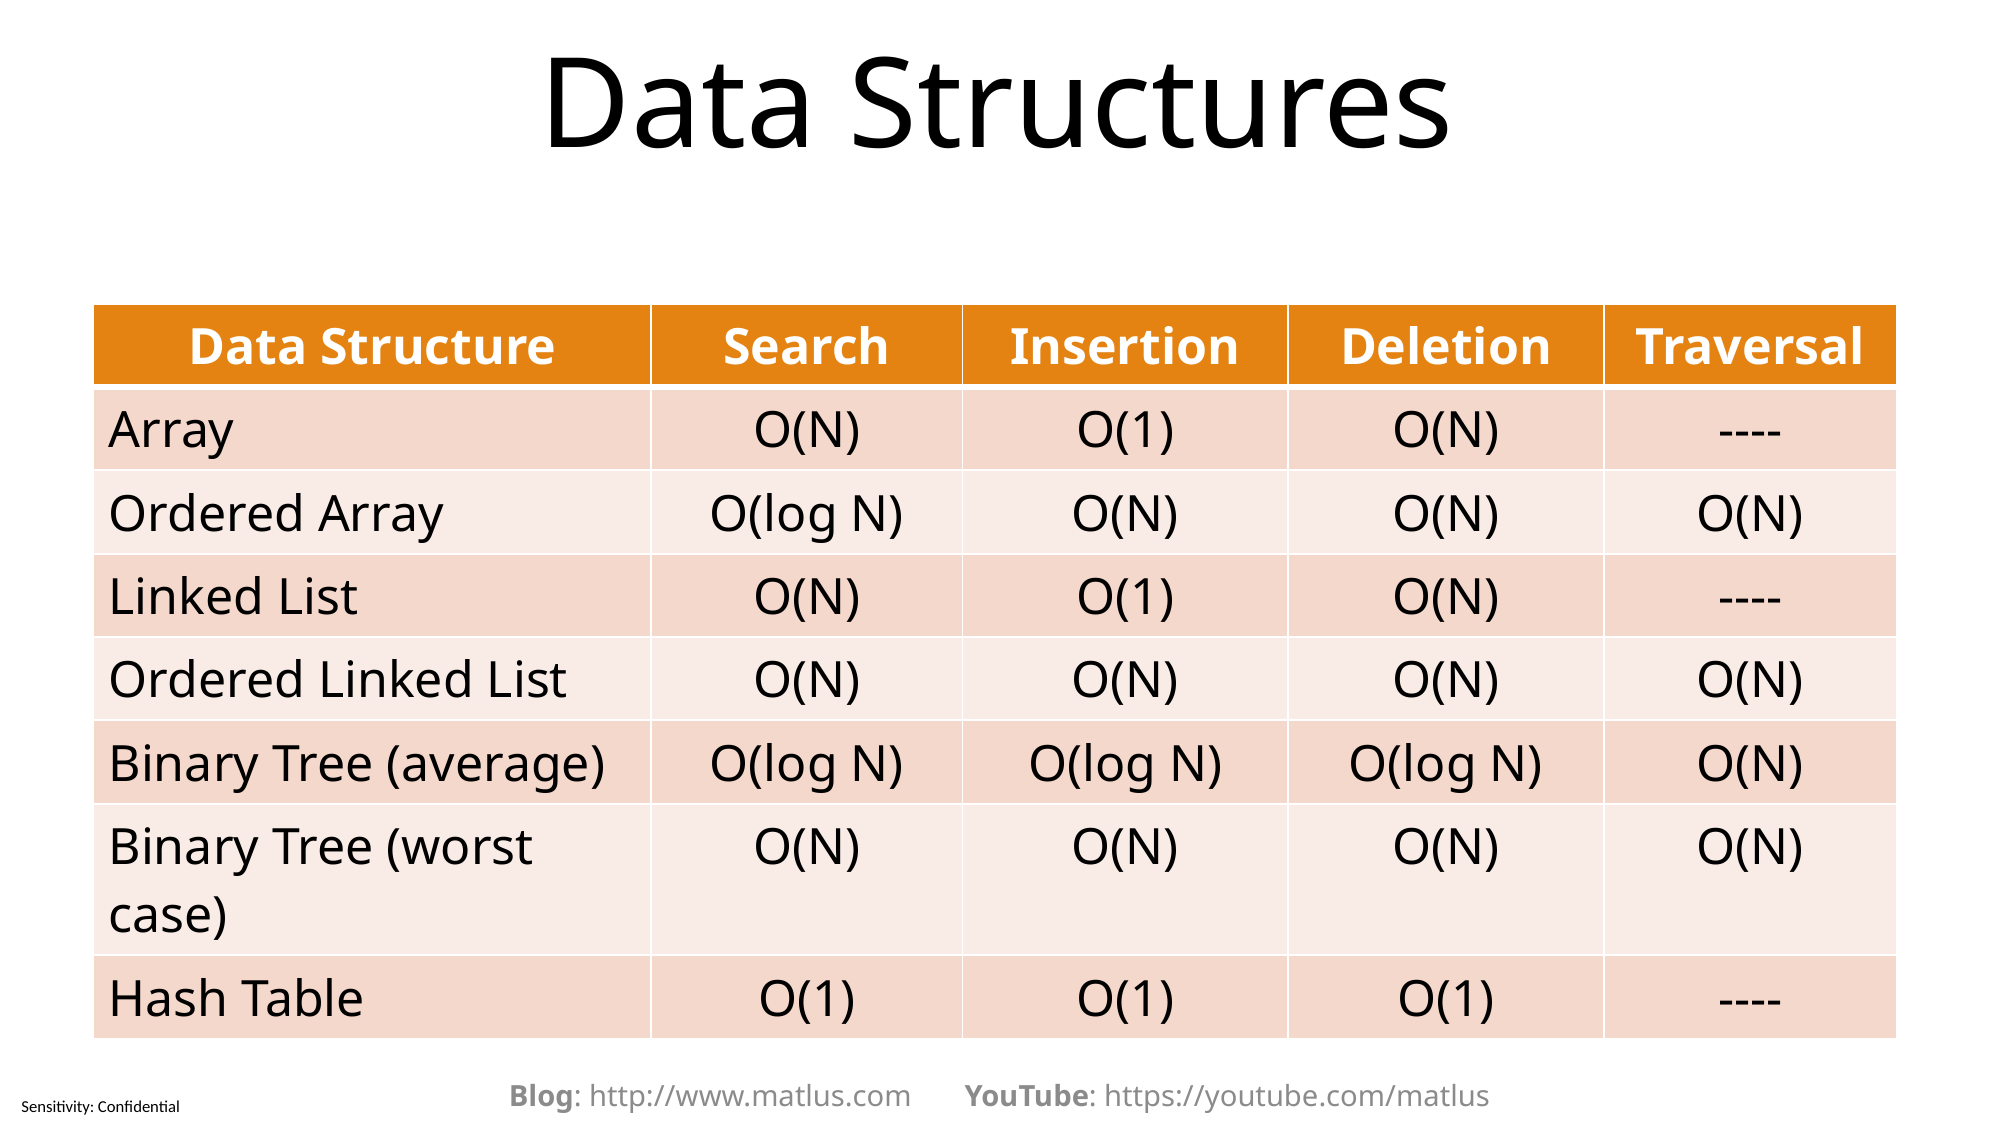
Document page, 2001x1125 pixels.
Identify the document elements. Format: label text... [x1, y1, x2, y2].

table_header Insertion [963, 305, 1287, 384]
table_cell ---- [1605, 390, 1896, 469]
table_cell O(N) [1289, 638, 1603, 719]
table_cell O(log N) [963, 721, 1287, 803]
table_cell O(log N) [1289, 721, 1603, 803]
table_cell O(N) [652, 390, 962, 469]
table_cell Array [94, 390, 650, 469]
table_cell O(N) [1289, 555, 1603, 636]
table_cell O(N) [1605, 805, 1896, 954]
table_cell O(N) [963, 805, 1287, 954]
table_header Data Structure [94, 305, 650, 384]
table_cell O(N) [1605, 721, 1896, 803]
table_cell O(N) [1605, 471, 1896, 553]
table_cell Binary Tree (worst case) [94, 805, 650, 954]
table_cell O(log N) [652, 471, 962, 553]
table_cell O(N) [1605, 638, 1896, 719]
title Data Structures [247, 3, 1748, 182]
table_cell O(N) [1289, 390, 1603, 469]
table_cell O(1) [1289, 956, 1603, 1038]
table_cell Binary Tree (average) [94, 721, 650, 803]
table_cell O(N) [652, 555, 962, 636]
table_cell Ordered Linked List [94, 638, 650, 719]
table_cell Ordered Array [94, 471, 650, 553]
footer Blog: http://www.matlus.com YouTube: https://youtube.com/matlus [455, 1065, 1544, 1125]
table_header Traversal [1605, 305, 1896, 384]
table_cell O(1) [963, 956, 1287, 1038]
table_cell O(N) [963, 638, 1287, 719]
table_header Search [652, 305, 962, 384]
table_cell ---- [1605, 555, 1896, 636]
table_cell O(log N) [652, 721, 962, 803]
table_cell ---- [1605, 956, 1896, 1038]
table_cell O(1) [963, 390, 1287, 469]
table_cell O(N) [652, 805, 962, 954]
table_cell O(N) [1289, 471, 1603, 553]
table_cell O(N) [963, 471, 1287, 553]
table_cell Linked List [94, 555, 650, 636]
table_cell Hash Table [94, 956, 650, 1038]
table_cell O(1) [652, 956, 962, 1038]
table_cell O(N) [1289, 805, 1603, 954]
table_cell O(N) [652, 638, 962, 719]
table_header Deletion [1289, 305, 1603, 384]
table_cell O(1) [963, 555, 1287, 636]
